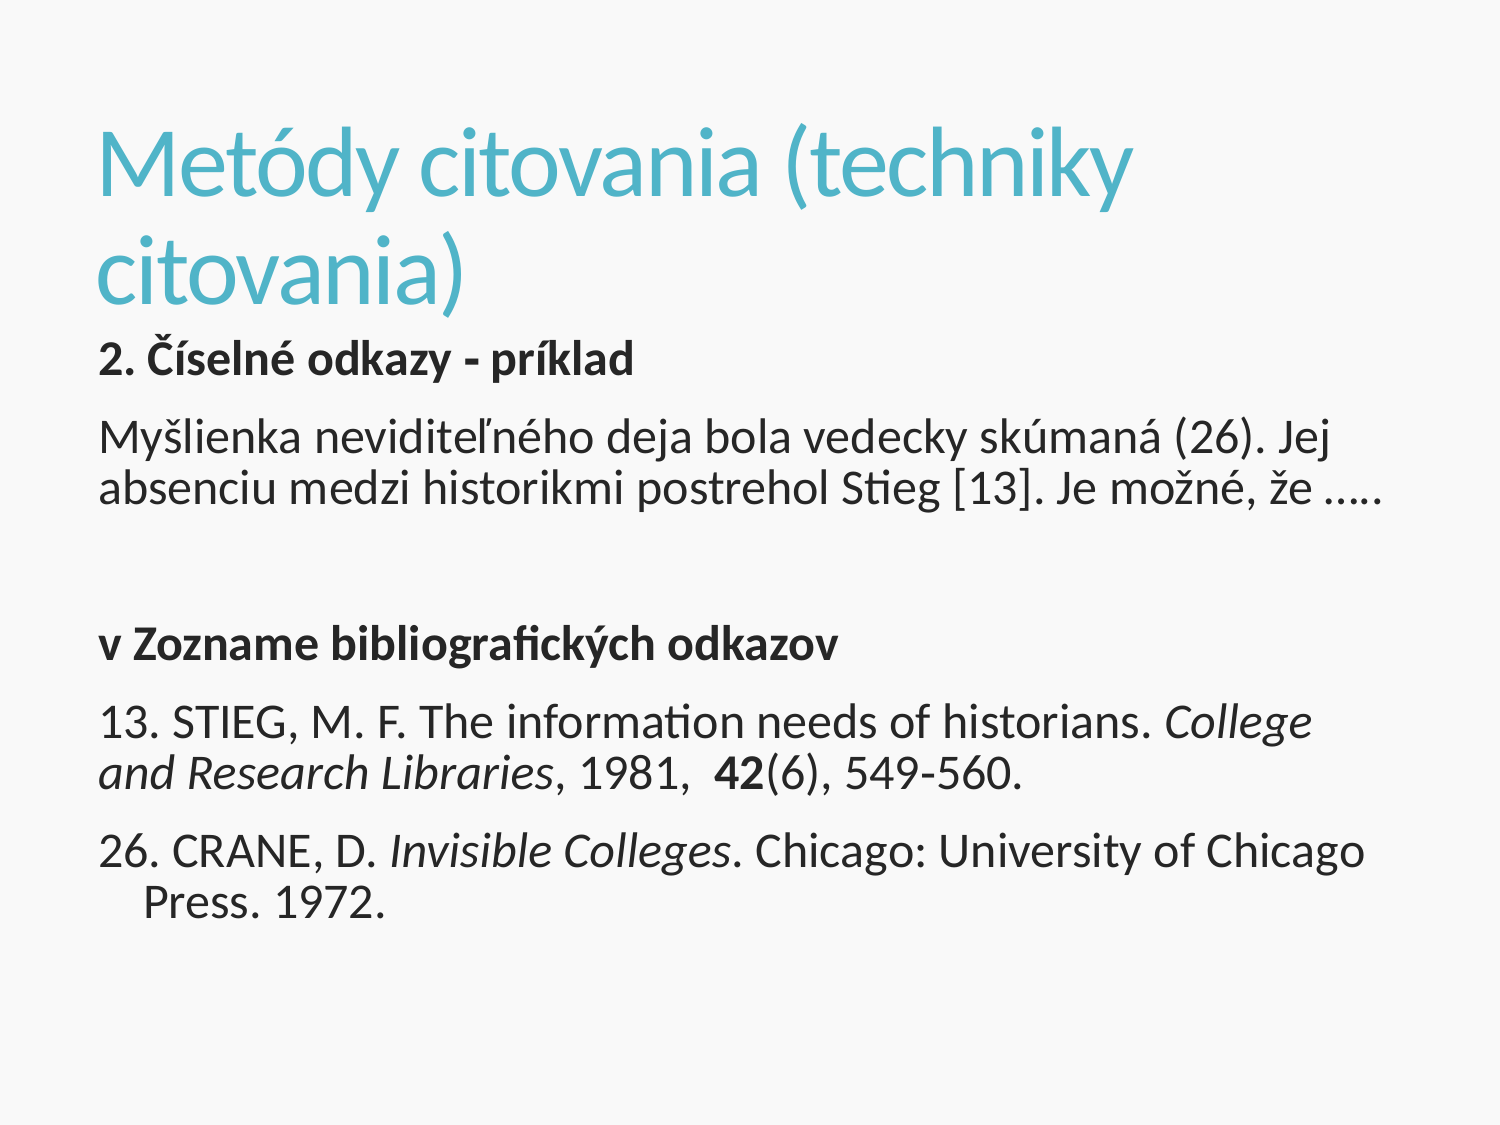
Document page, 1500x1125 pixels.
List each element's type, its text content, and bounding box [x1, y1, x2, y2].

title Metódy citovania (techniky citovania) [80, 81, 1407, 354]
list 2. Číselné odkazy ‐ príklad Myšlienka neviditeľného deja bola vedecky skúmaná (26). Jej absenciu medzi historikmi postrehol Stieg [13]. Je možné, že ….. v Zozname bibliografických odkazov 13. STIEG, M. F. The information needs of historians. College and Research Libraries, 1981, 42(6), 549‐560. 26. CRANE, D. Invisible Colleges. Chicago: University of Chicago Press. 1972. [83, 326, 1407, 945]
